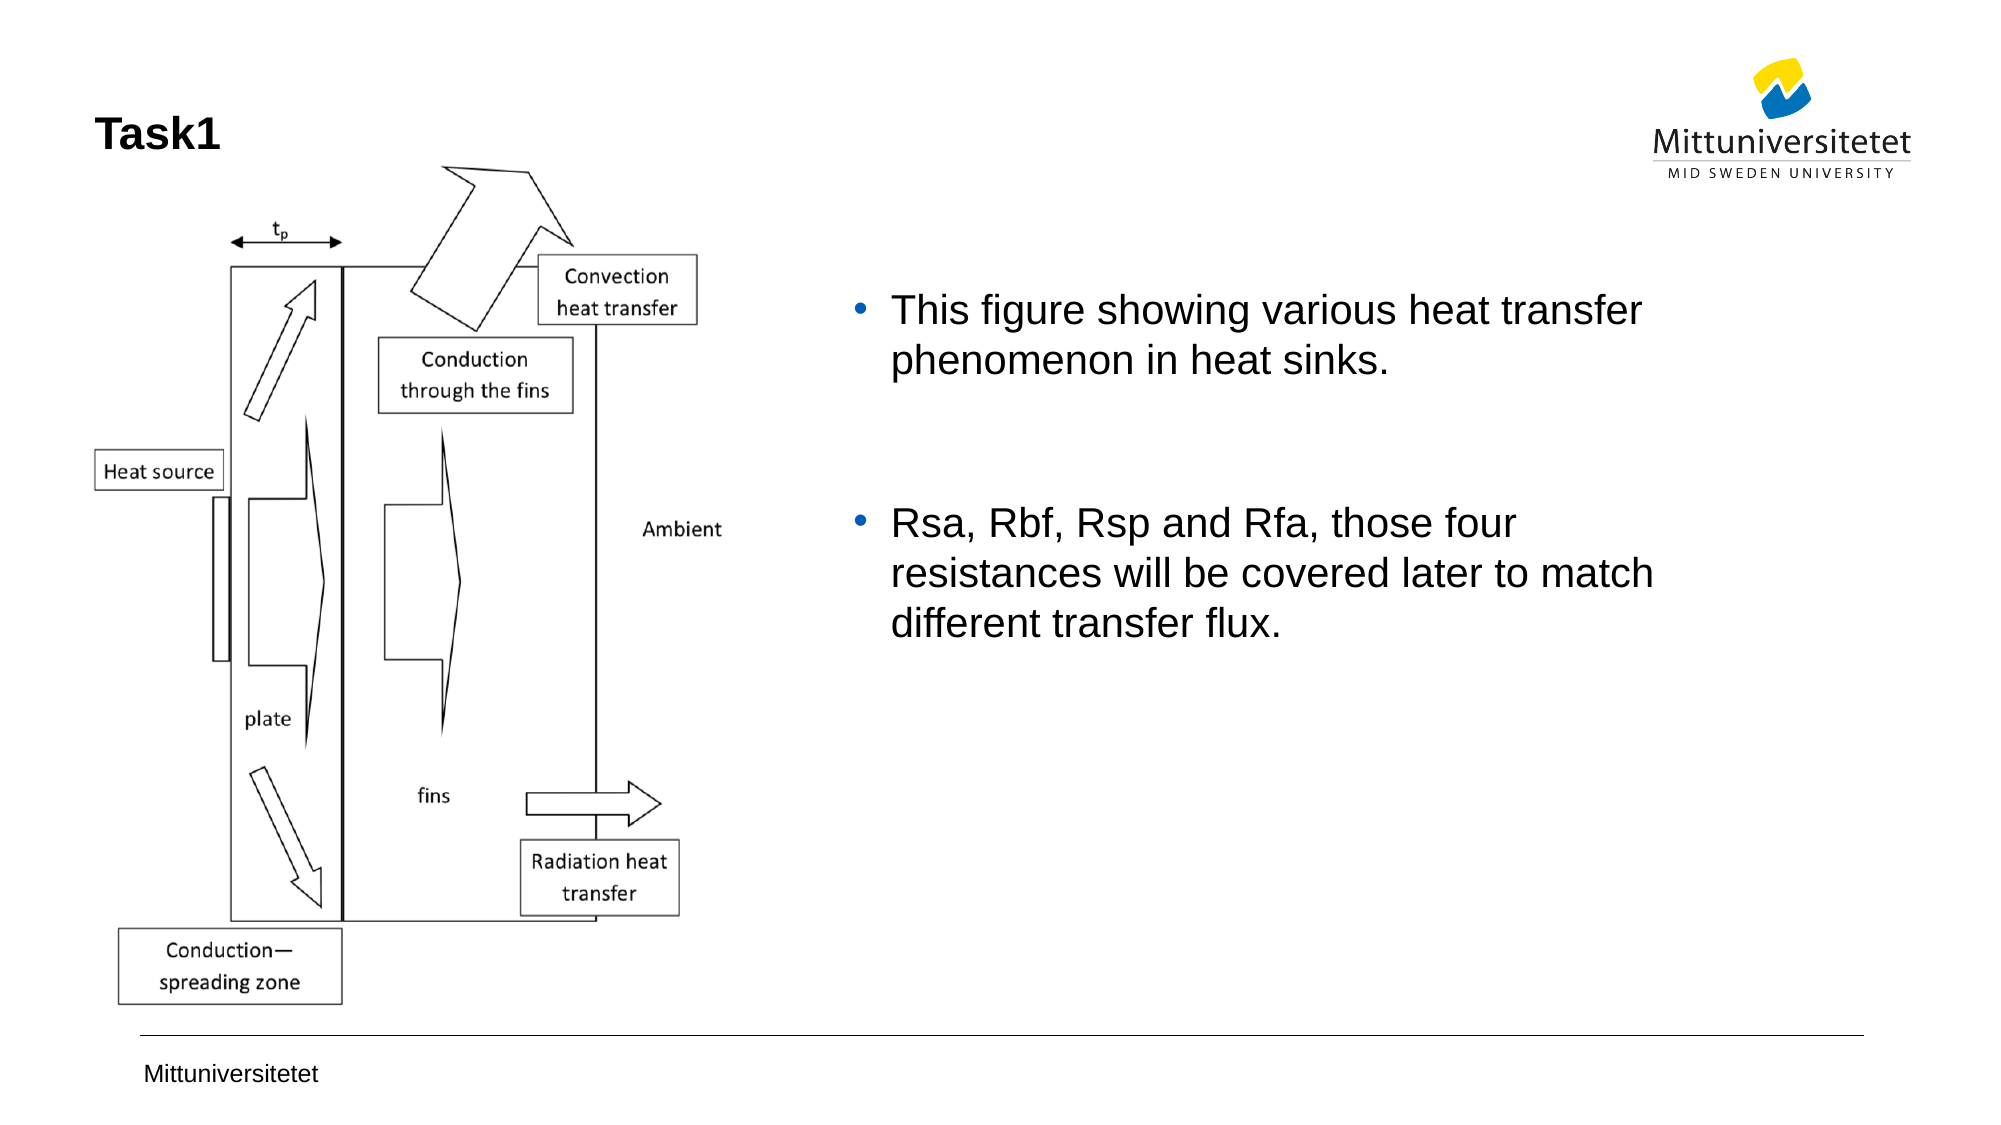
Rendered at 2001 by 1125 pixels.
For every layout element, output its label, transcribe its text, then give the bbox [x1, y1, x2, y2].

list This figure showing various heat transfer phenomenon in heat sinks. Rsa, Rbf, Rsp and Rfa, those four resistances will be covered later to match different transfer flux. [838, 275, 1689, 922]
title Task1 [79, 76, 1805, 184]
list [79, 151, 731, 1014]
picture [1653, 58, 1911, 178]
